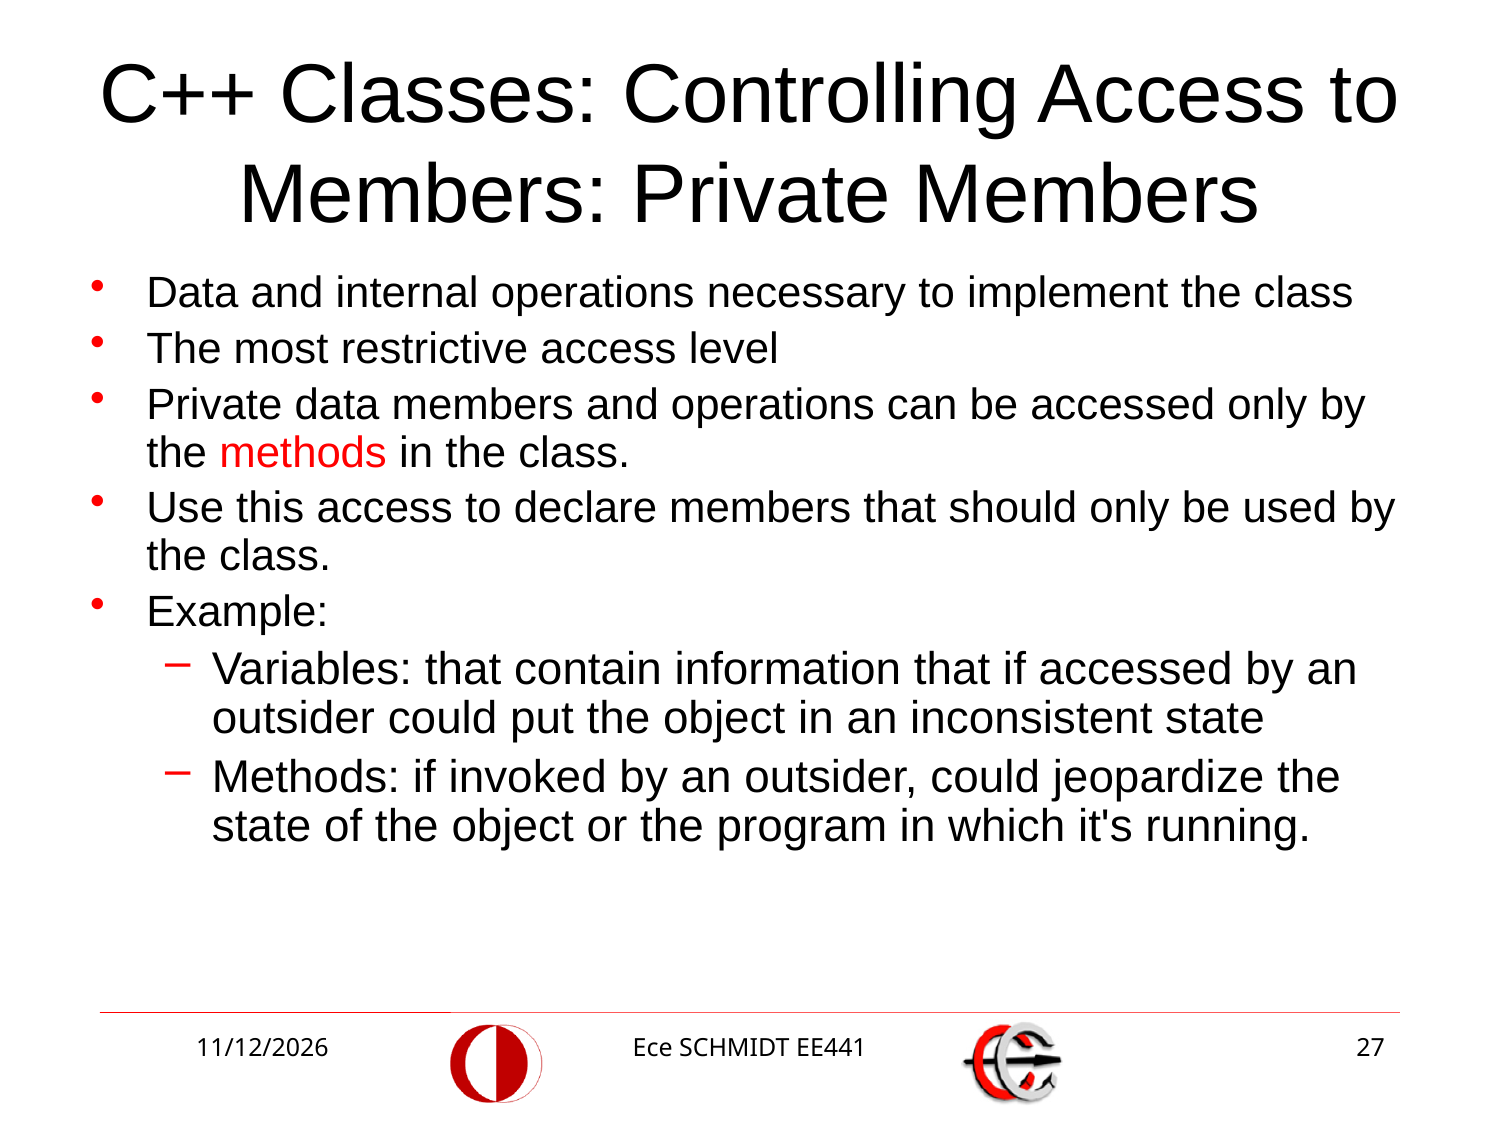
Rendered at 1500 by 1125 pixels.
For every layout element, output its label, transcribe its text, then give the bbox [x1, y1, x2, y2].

footer Ece SCHMIDT EE441 [512, 1024, 988, 1103]
slide_number 27 [1074, 1024, 1400, 1103]
title C++ Classes: Controlling Access to Members: Private Members [75, 45, 1425, 233]
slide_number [99, 1024, 425, 1103]
list Data and internal operations necessary to implement the class The most restrictive access level Private data members and operations can be accessed only by the methods in the class. Use this access to declare members that should only be used by the class. Example: Variables: that contain information that if accessed by an outsider could put the object in an inconsistent state Methods: if invoked by an outsider, could jeopardize the state of the object or the program in which it's running. [75, 262, 1425, 1005]
picture [950, 1019, 1068, 1106]
picture [448, 1023, 543, 1103]
